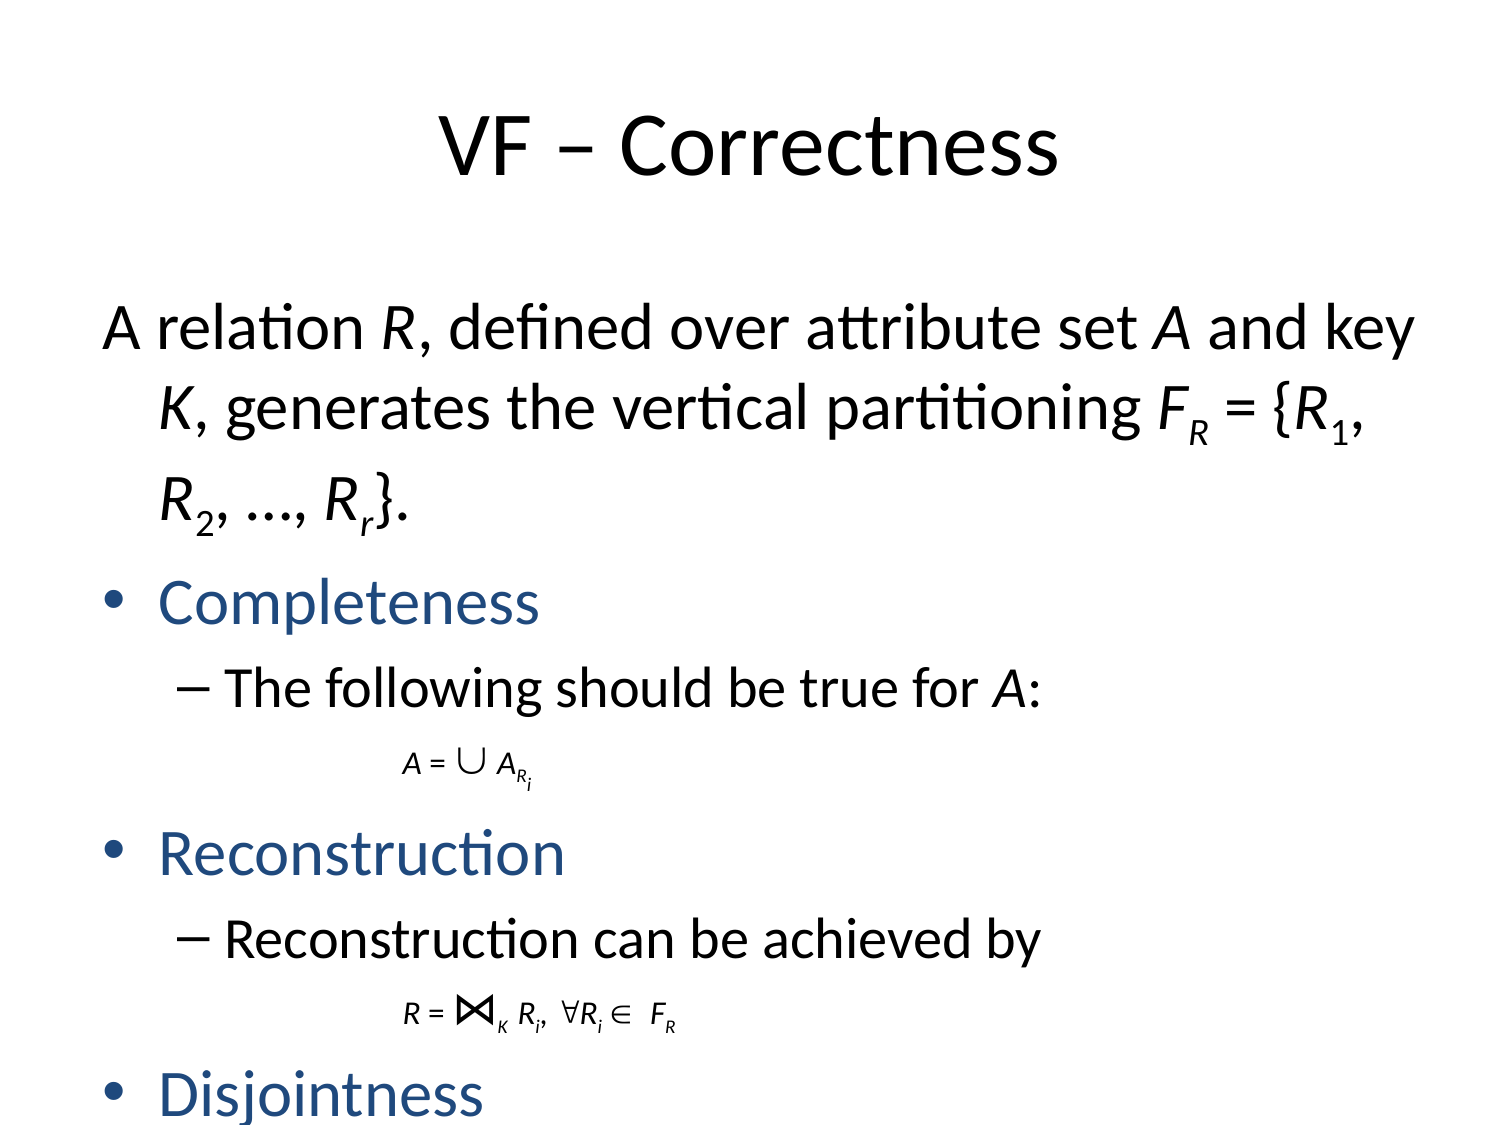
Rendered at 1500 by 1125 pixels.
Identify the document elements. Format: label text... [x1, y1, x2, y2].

title VF – Correctness [75, 45, 1425, 233]
list A relation R, defined over attribute set A and key K, generates the vertical partitioning FR = {R1, R2, …, Rr}. Completeness The following should be true for A: A =  ARi Reconstruction Reconstruction can be achieved by R = ⋈K Ri, Ri  FR Disjointness TID's are not considered to be overlapping since they are maintained by the system Duplicated keys are not considered to be overlapping [87, 275, 1463, 950]
